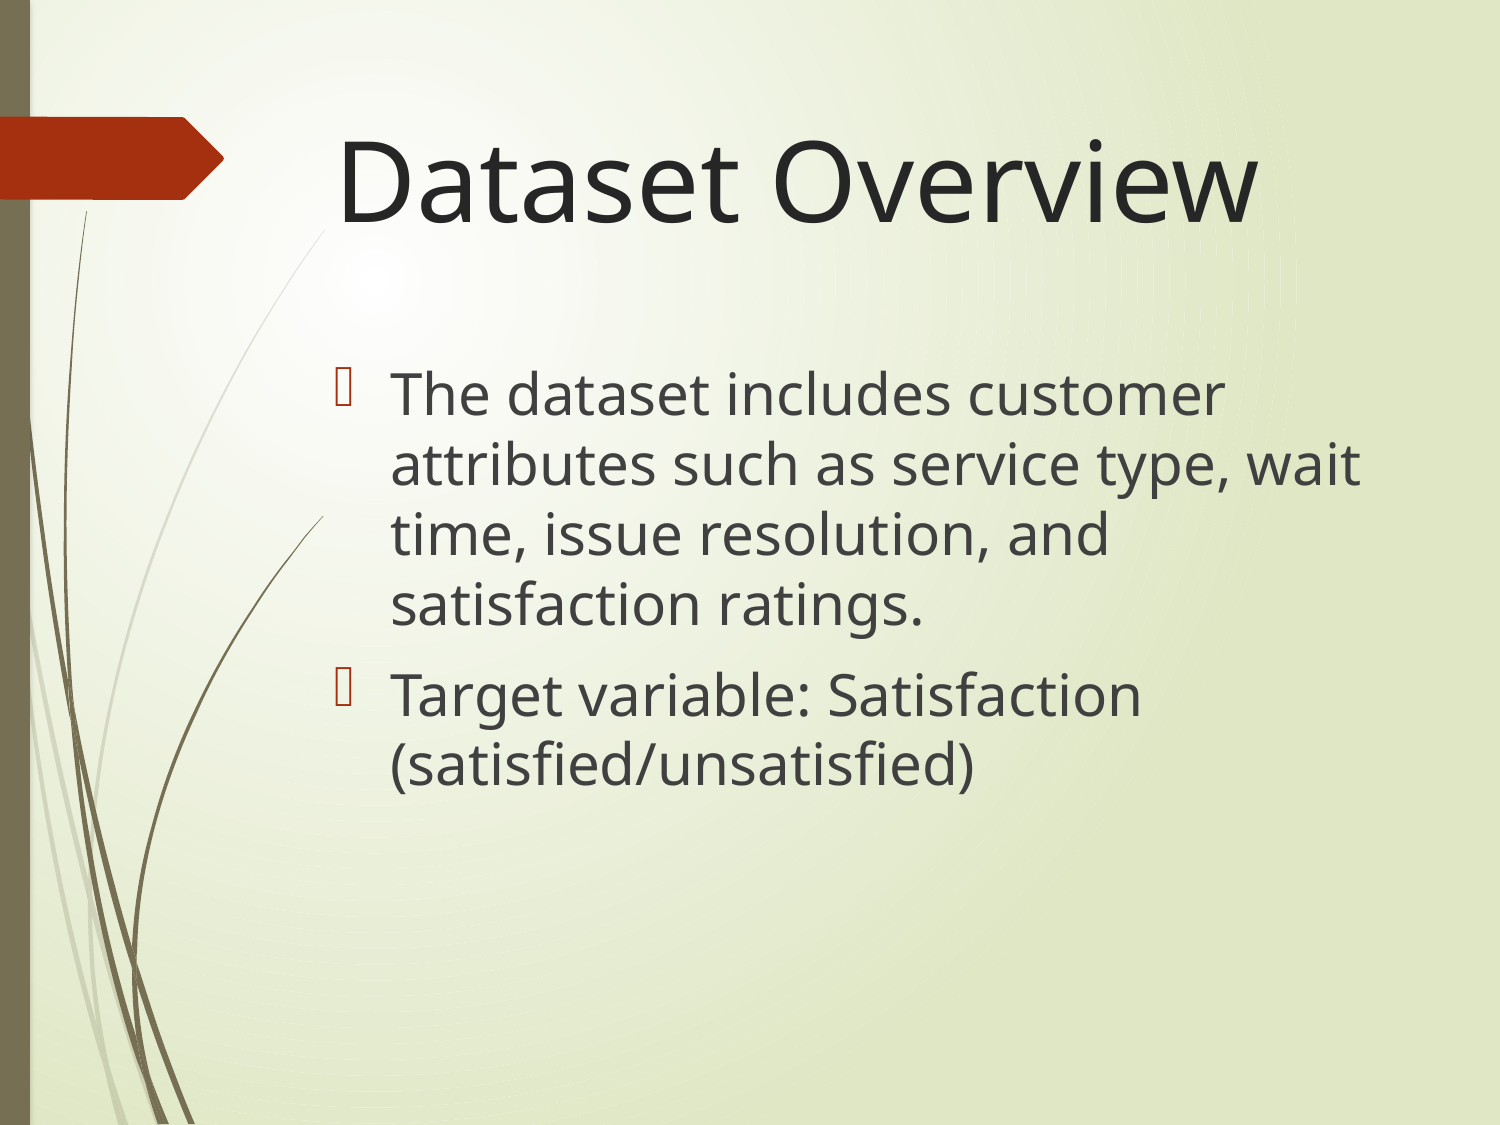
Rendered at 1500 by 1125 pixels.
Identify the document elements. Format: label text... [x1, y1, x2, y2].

list The dataset includes customer attributes such as service type, wait time, issue resolution, and satisfaction ratings. Target variable: Satisfaction (satisfied/unsatisfied) [318, 350, 1400, 970]
title Dataset Overview [319, 102, 1400, 313]
